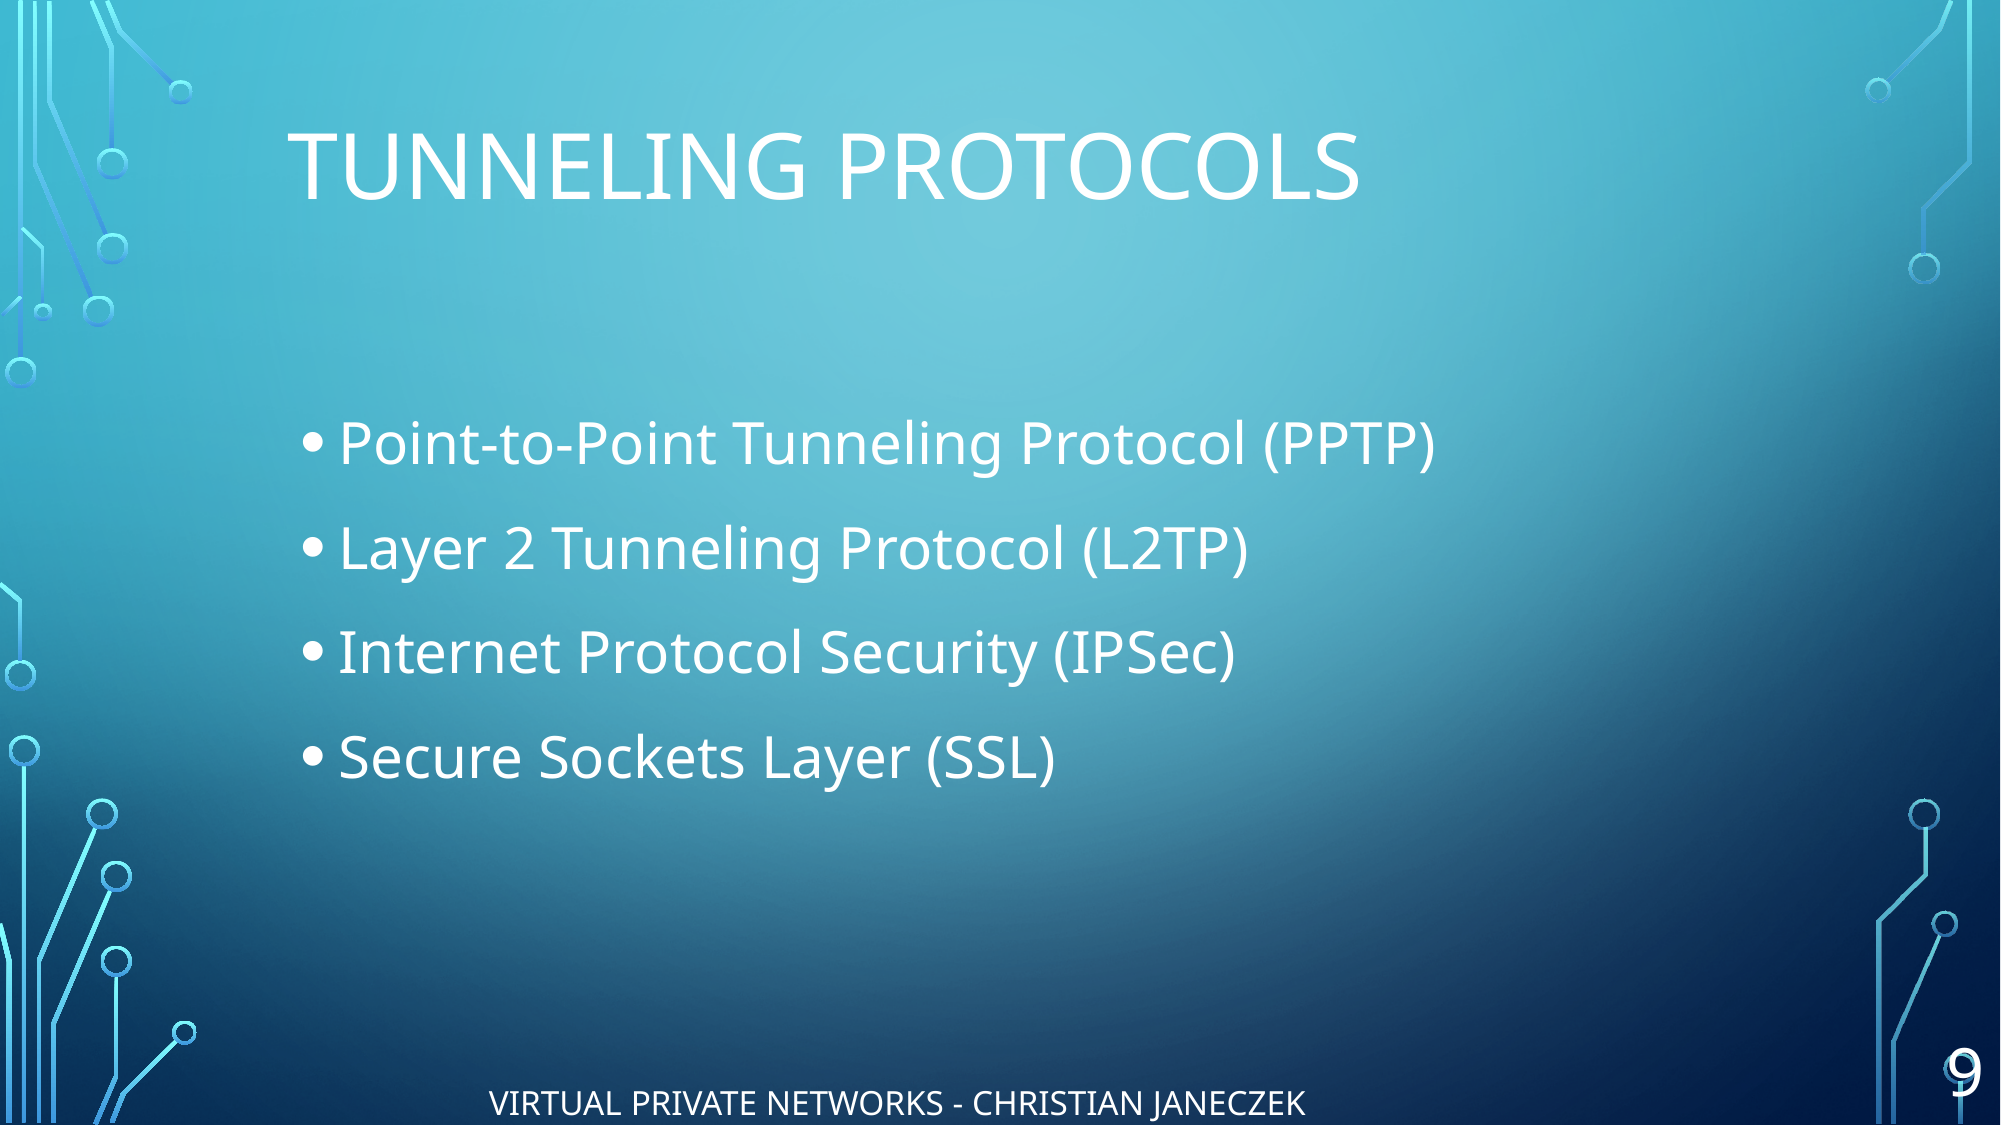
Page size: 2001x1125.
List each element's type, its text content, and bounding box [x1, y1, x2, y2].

footer VIRTUAL PRIVATE NETWORKS - Christian Janeczek [473, 1071, 1498, 1125]
title Tunneling Protocols [272, 46, 2000, 294]
slide_number 9 [1825, 1024, 2000, 1125]
list Point-to-Point Tunneling Protocol (PPTP) Layer 2 Tunneling Protocol (L2TP) Internet Protocol Security (IPSec) Secure Sockets Layer (SSL) [285, 293, 1686, 841]
